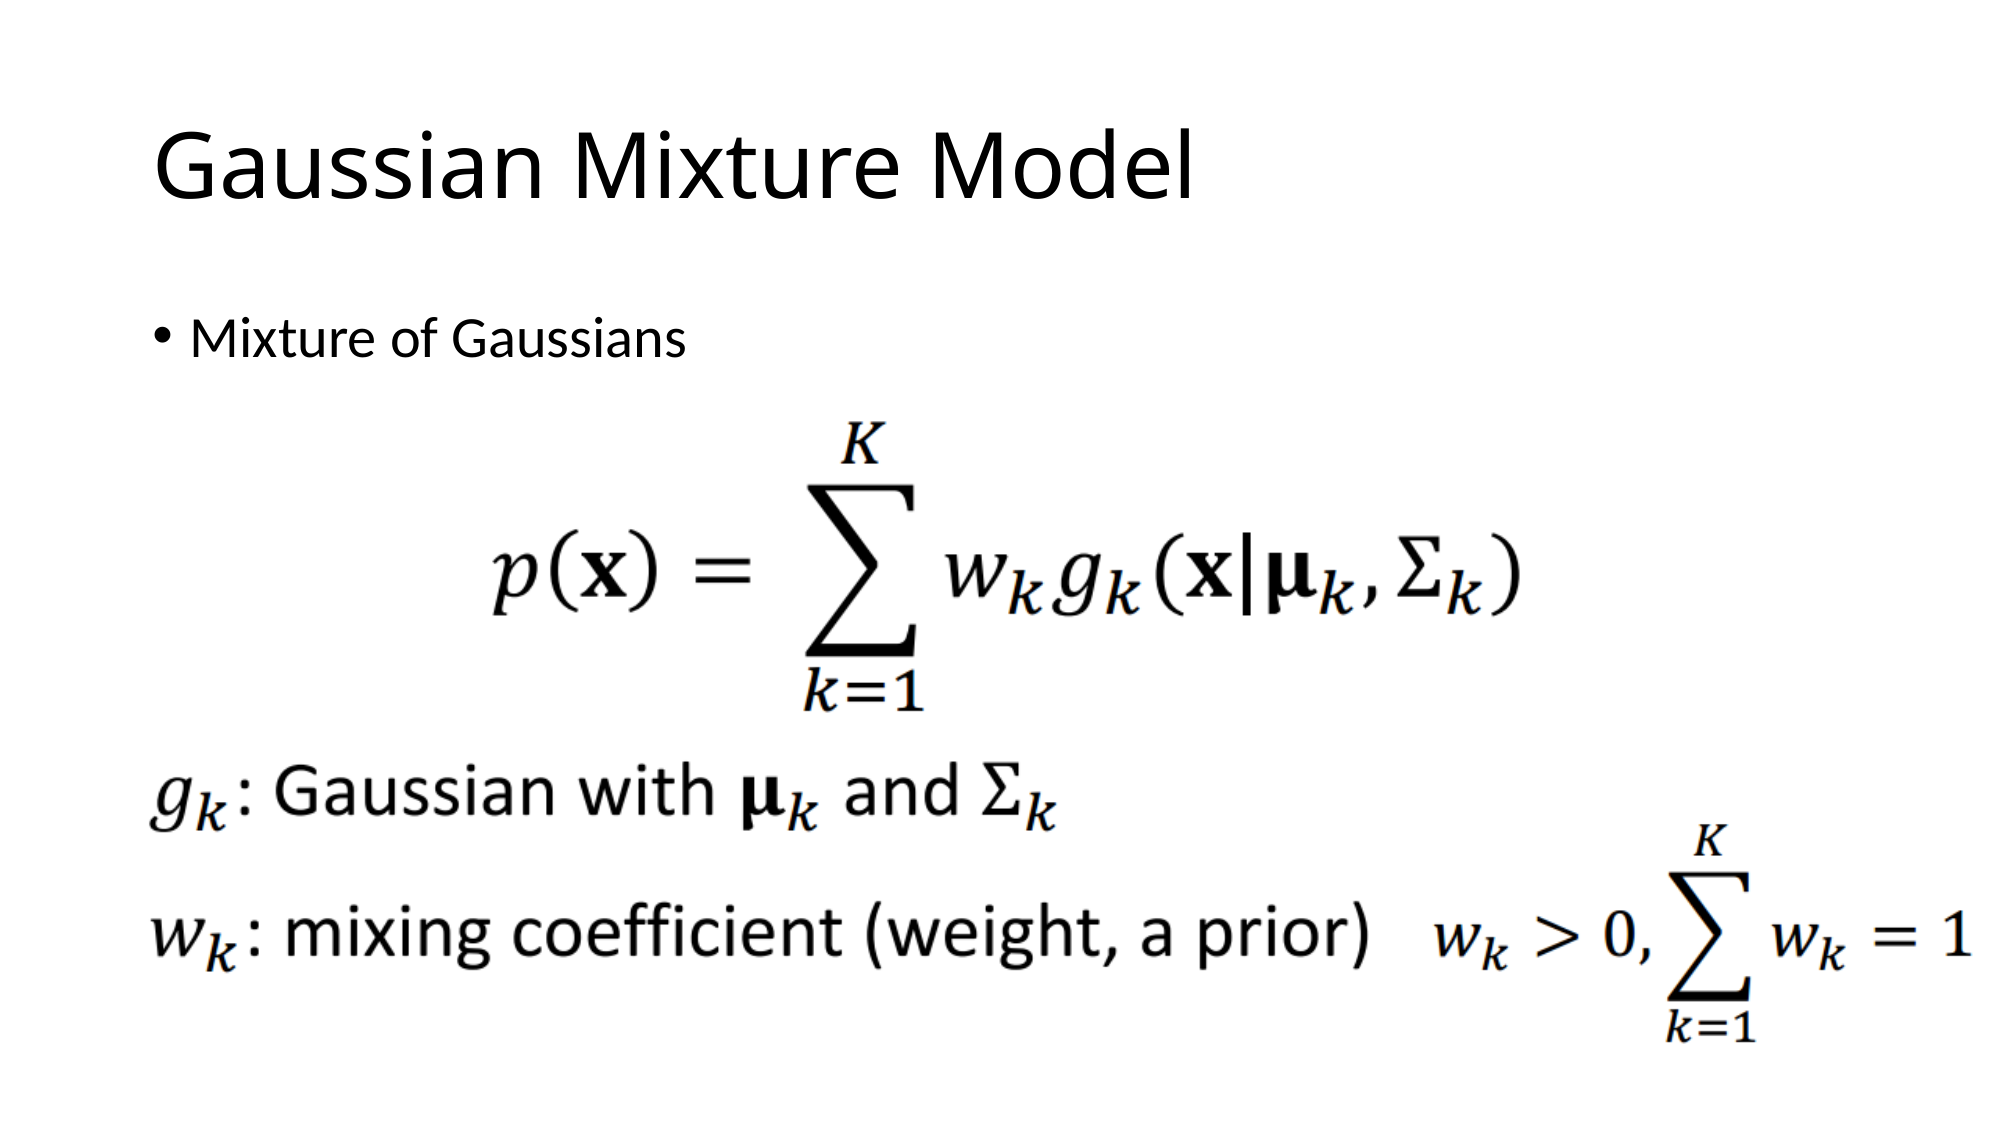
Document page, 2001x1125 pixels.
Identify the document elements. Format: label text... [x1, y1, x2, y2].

picture [463, 395, 1537, 730]
list Mixture of Gaussians [137, 299, 1863, 754]
picture [137, 754, 1985, 1058]
title Gaussian Mixture Model [137, 59, 1863, 278]
